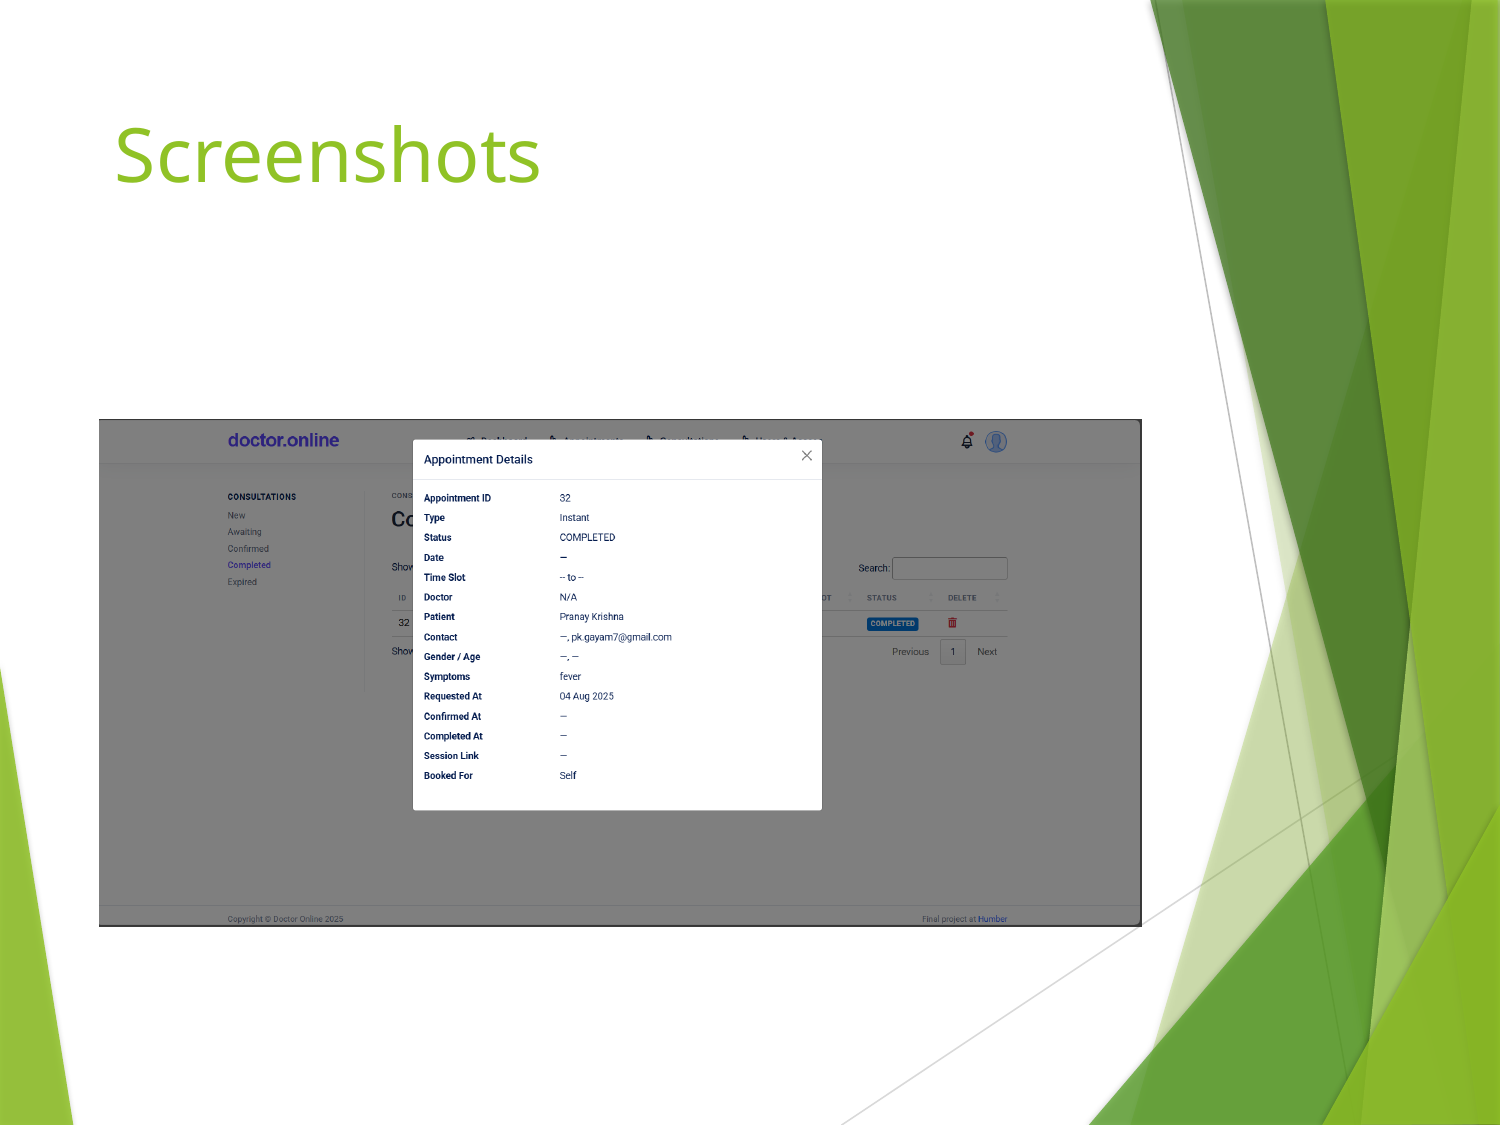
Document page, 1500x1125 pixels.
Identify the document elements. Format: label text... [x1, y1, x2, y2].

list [99, 418, 1142, 927]
title Screenshots [99, 99, 1142, 317]
